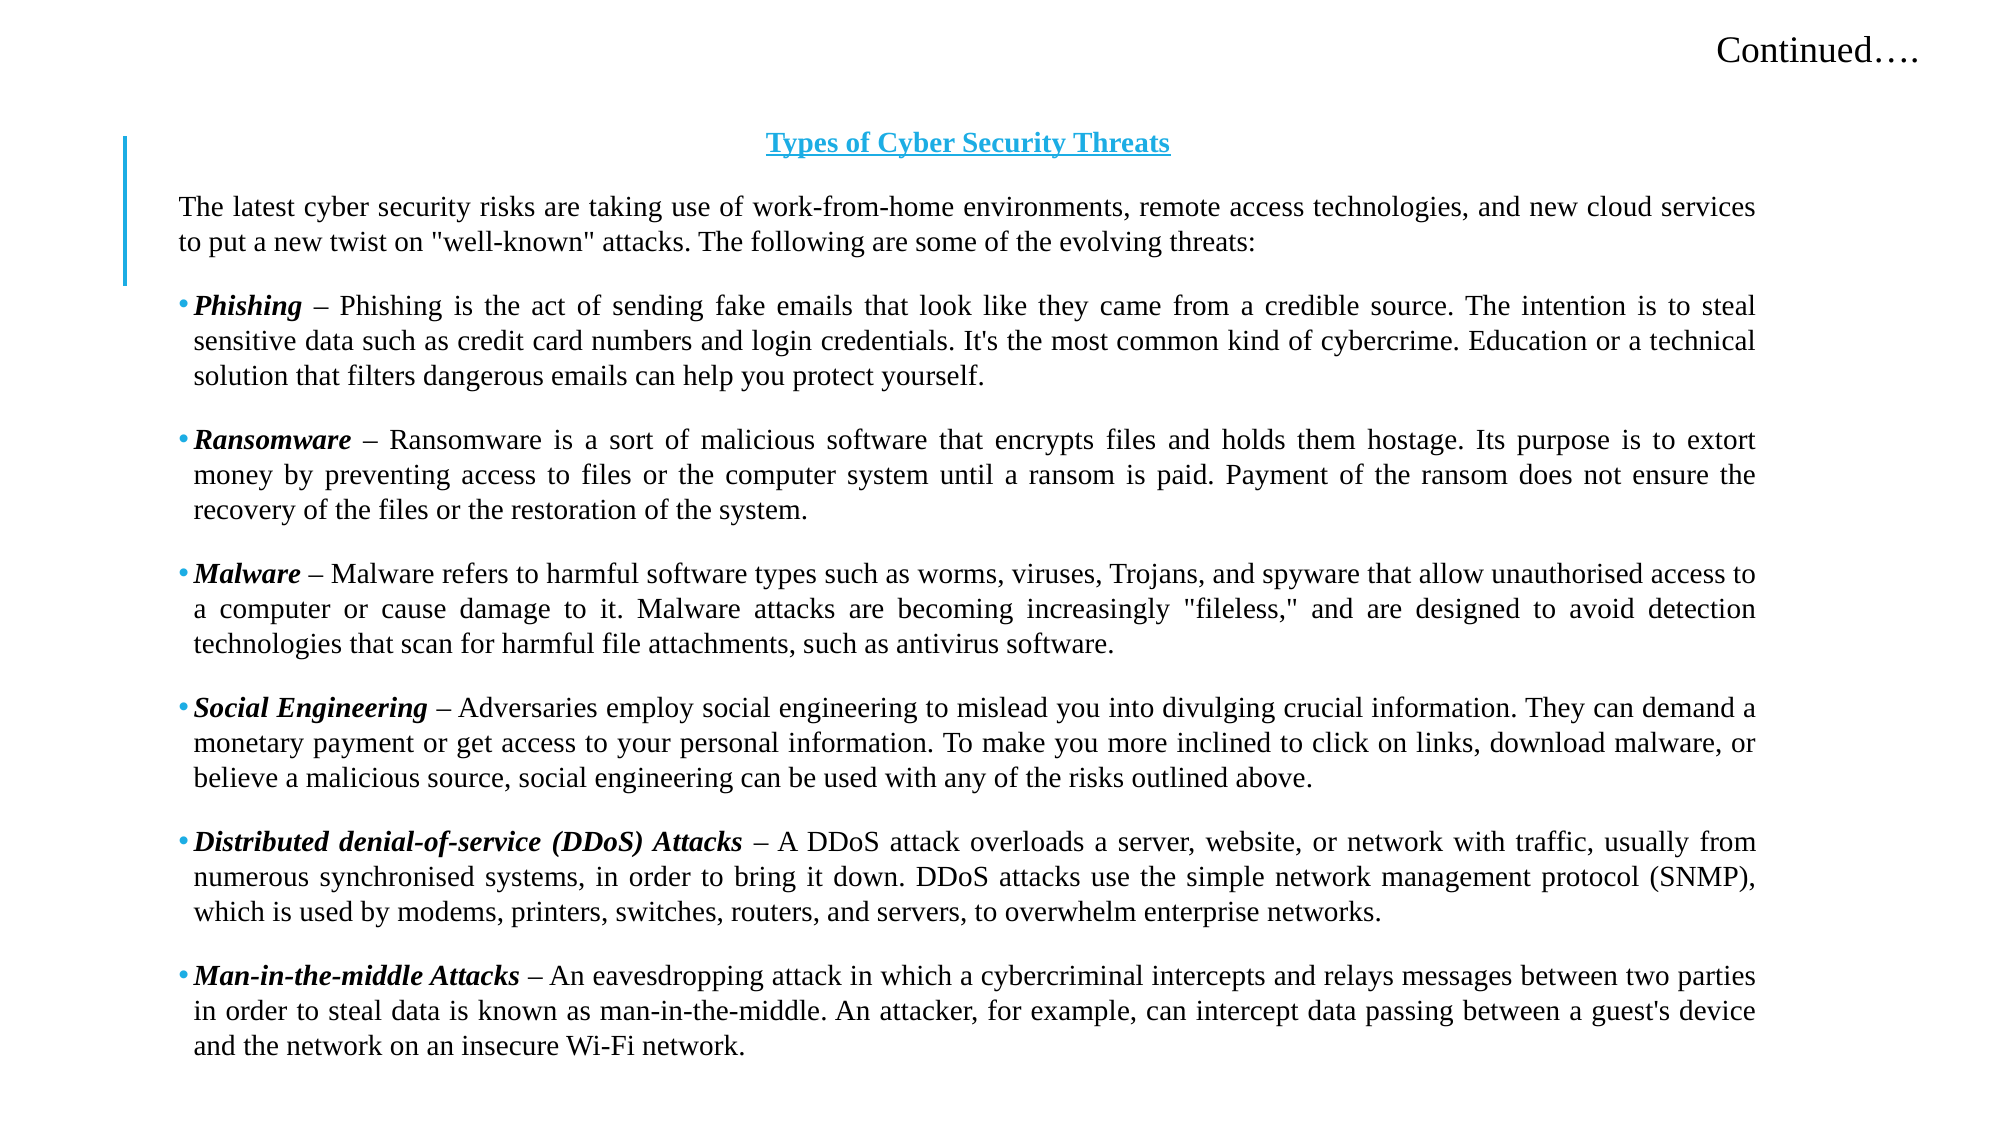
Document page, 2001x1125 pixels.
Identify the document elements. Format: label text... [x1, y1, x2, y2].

text_box Continued…. [1701, 17, 1970, 77]
list Types of Cyber Security Threats The latest cyber security risks are taking use of work-from-home environments, remote access technologies, and new cloud services to put a new twist on "well-known" attacks. The following are some of the evolving threats: Phishing – Phishing is the act of sending fake emails that look like they came from a credible source. The intention is to steal sensitive data such as credit card numbers and login credentials. It's the most common kind of cybercrime. Education or a technical solution that filters dangerous emails can help you protect yourself. Ransomware – Ransomware is a sort of malicious software that encrypts files and holds them hostage. Its purpose is to extort money by preventing access to files or the computer system until a ransom is paid. Payment of the ransom does not ensure the recovery of the files or the restoration of the system. Malware – Malware refers to harmful software types such as worms, viruses, Trojans, and spyware that allow unauthorised access to a computer or cause damage to it. Malware attacks are becoming increasingly "fileless," and are designed to avoid detection technologies that scan for harmful file attachments, such as antivirus software. Social Engineering – Adversaries employ social engineering to mislead you into divulging crucial information. They can demand a monetary payment or get access to your personal information. To make you more inclined to click on links, download malware, or believe a malicious source, social engineering can be used with any of the risks outlined above. Distributed denial-of-service (DDoS) Attacks – A DDoS attack overloads a server, website, or network with traffic, usually from numerous synchronised systems, in order to bring it down. DDoS attacks use the simple network management protocol (SNMP), which is used by modems, printers, switches, routers, and servers, to overwhelm enterprise networks. Man-in-the-middle Attacks – An eavesdropping attack in which a cybercriminal intercepts and relays messages between two parties in order to steal data is known as man-in-the-middle. An attacker, for example, can intercept data passing between a guest's device and the network on an insecure Wi-Fi network. [170, 115, 1766, 1108]
